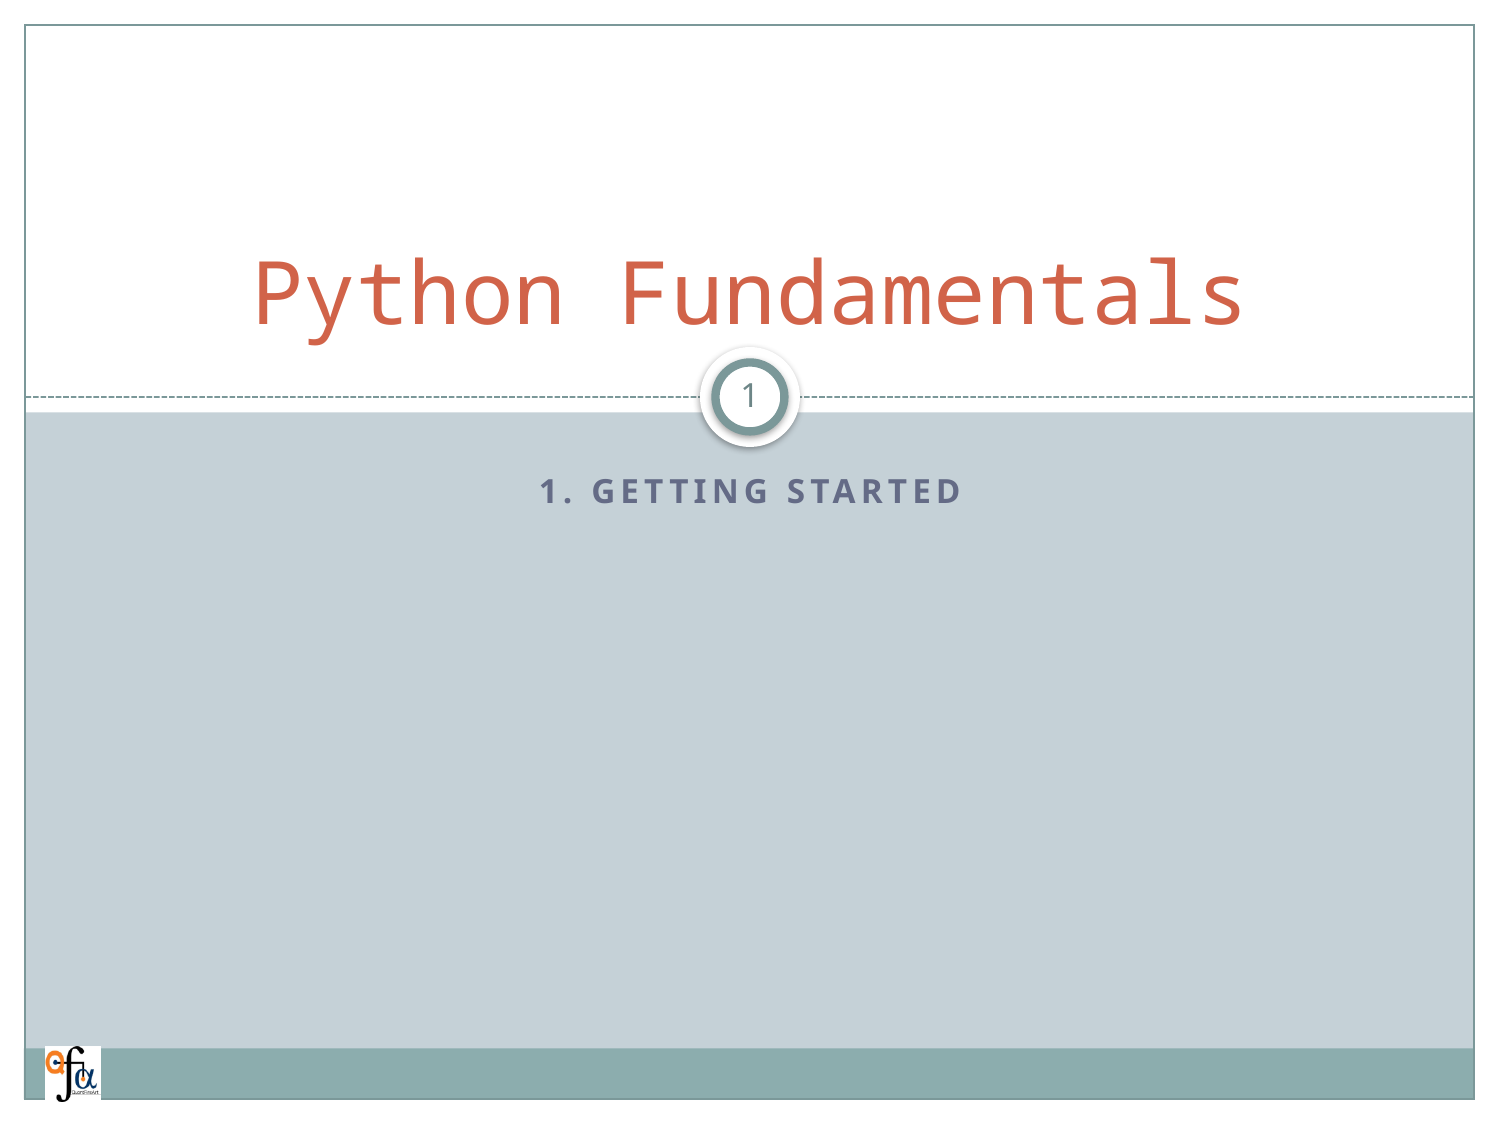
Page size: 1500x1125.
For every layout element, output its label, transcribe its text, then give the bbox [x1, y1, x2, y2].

picture [45, 1046, 101, 1102]
title Python Fundamentals [112, 62, 1388, 350]
slide_number 1 [712, 360, 788, 434]
subtitle 1. Getting started [225, 462, 1275, 750]
